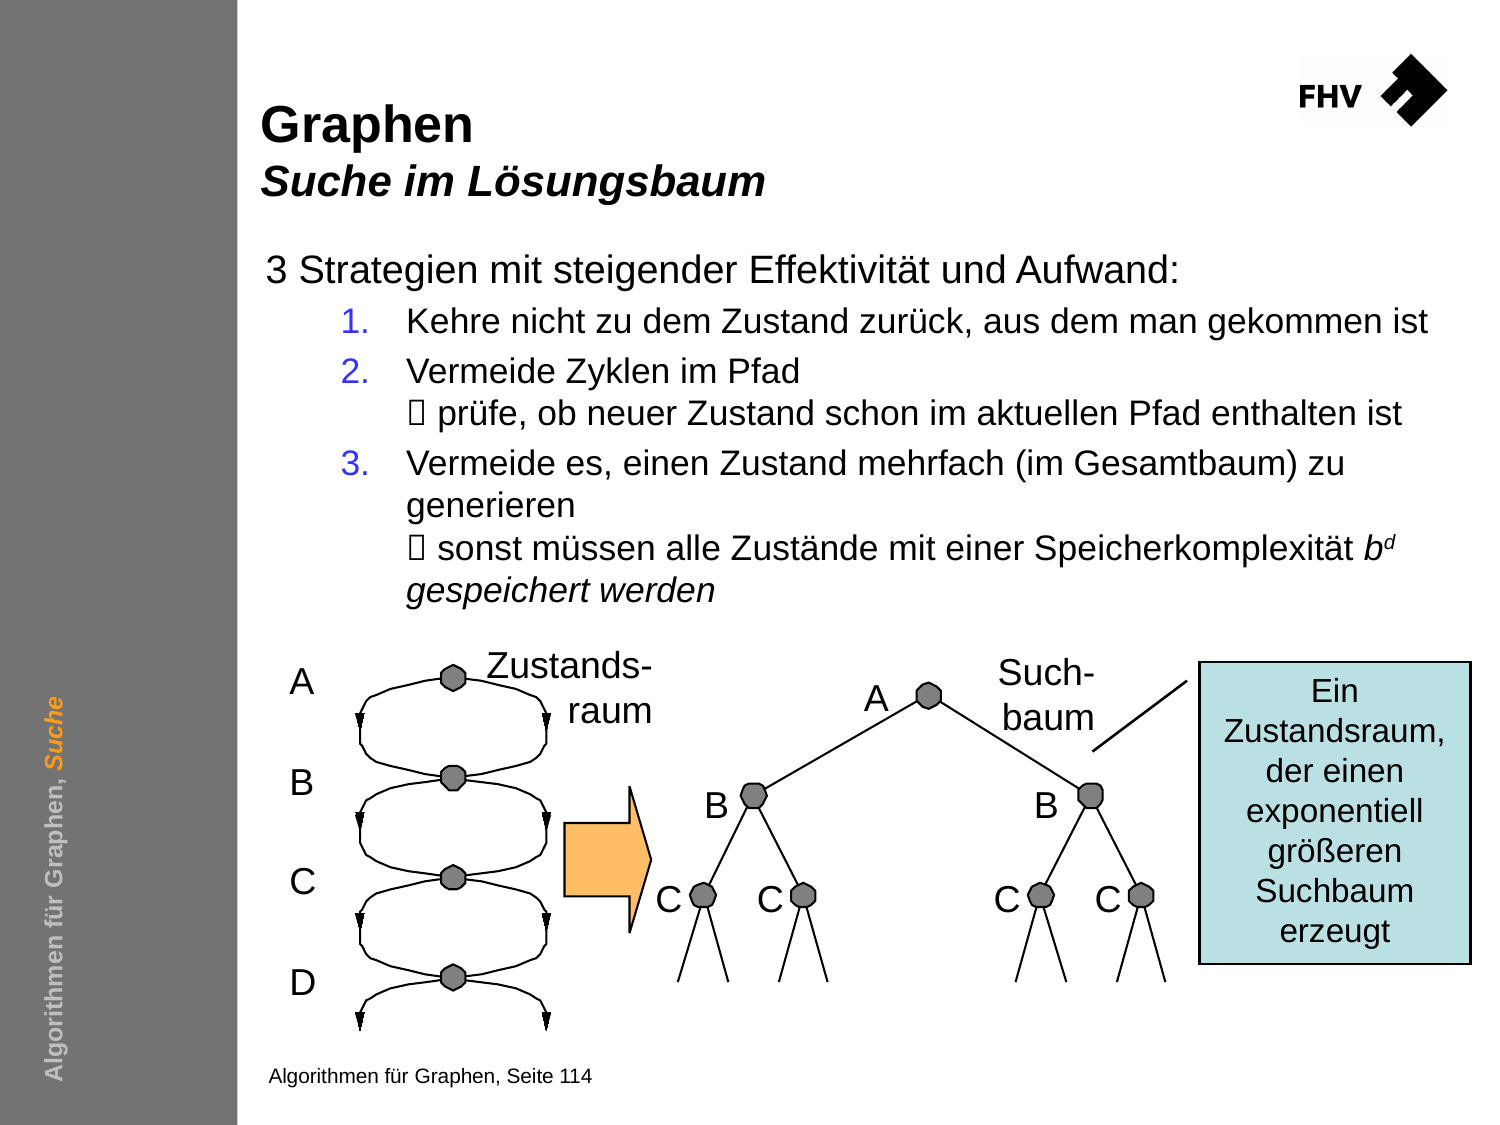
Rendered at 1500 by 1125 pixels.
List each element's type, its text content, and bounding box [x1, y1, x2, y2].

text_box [288, 632, 669, 1032]
title Graphen Suche im Lösungsbaum [260, 99, 1026, 213]
list 3 Strategien mit steigender Effektivität und Aufwand: Kehre nicht zu dem Zustand zurück, aus dem man gekommen ist Vermeide Zyklen im Pfad  prüfe, ob neuer Zustand schon im aktuellen Pfad enthalten ist Vermeide es, einen Zustand mehrfach (im Gesamtbaum) zu generieren  sonst müssen alle Zustände mit einer Speicherkomplexität bd gespeichert werden [265, 243, 1476, 658]
picture [1299, 53, 1448, 127]
text_box Ein Zustandsraum, der einen exponentiell größeren Suchbaum erzeugt [1199, 662, 1471, 965]
slide_number Algorithmen für Graphen, Seite 114 [268, 1062, 999, 1095]
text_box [655, 640, 1166, 983]
text_box Algorithmen für Graphen, Suche [29, 397, 75, 1098]
